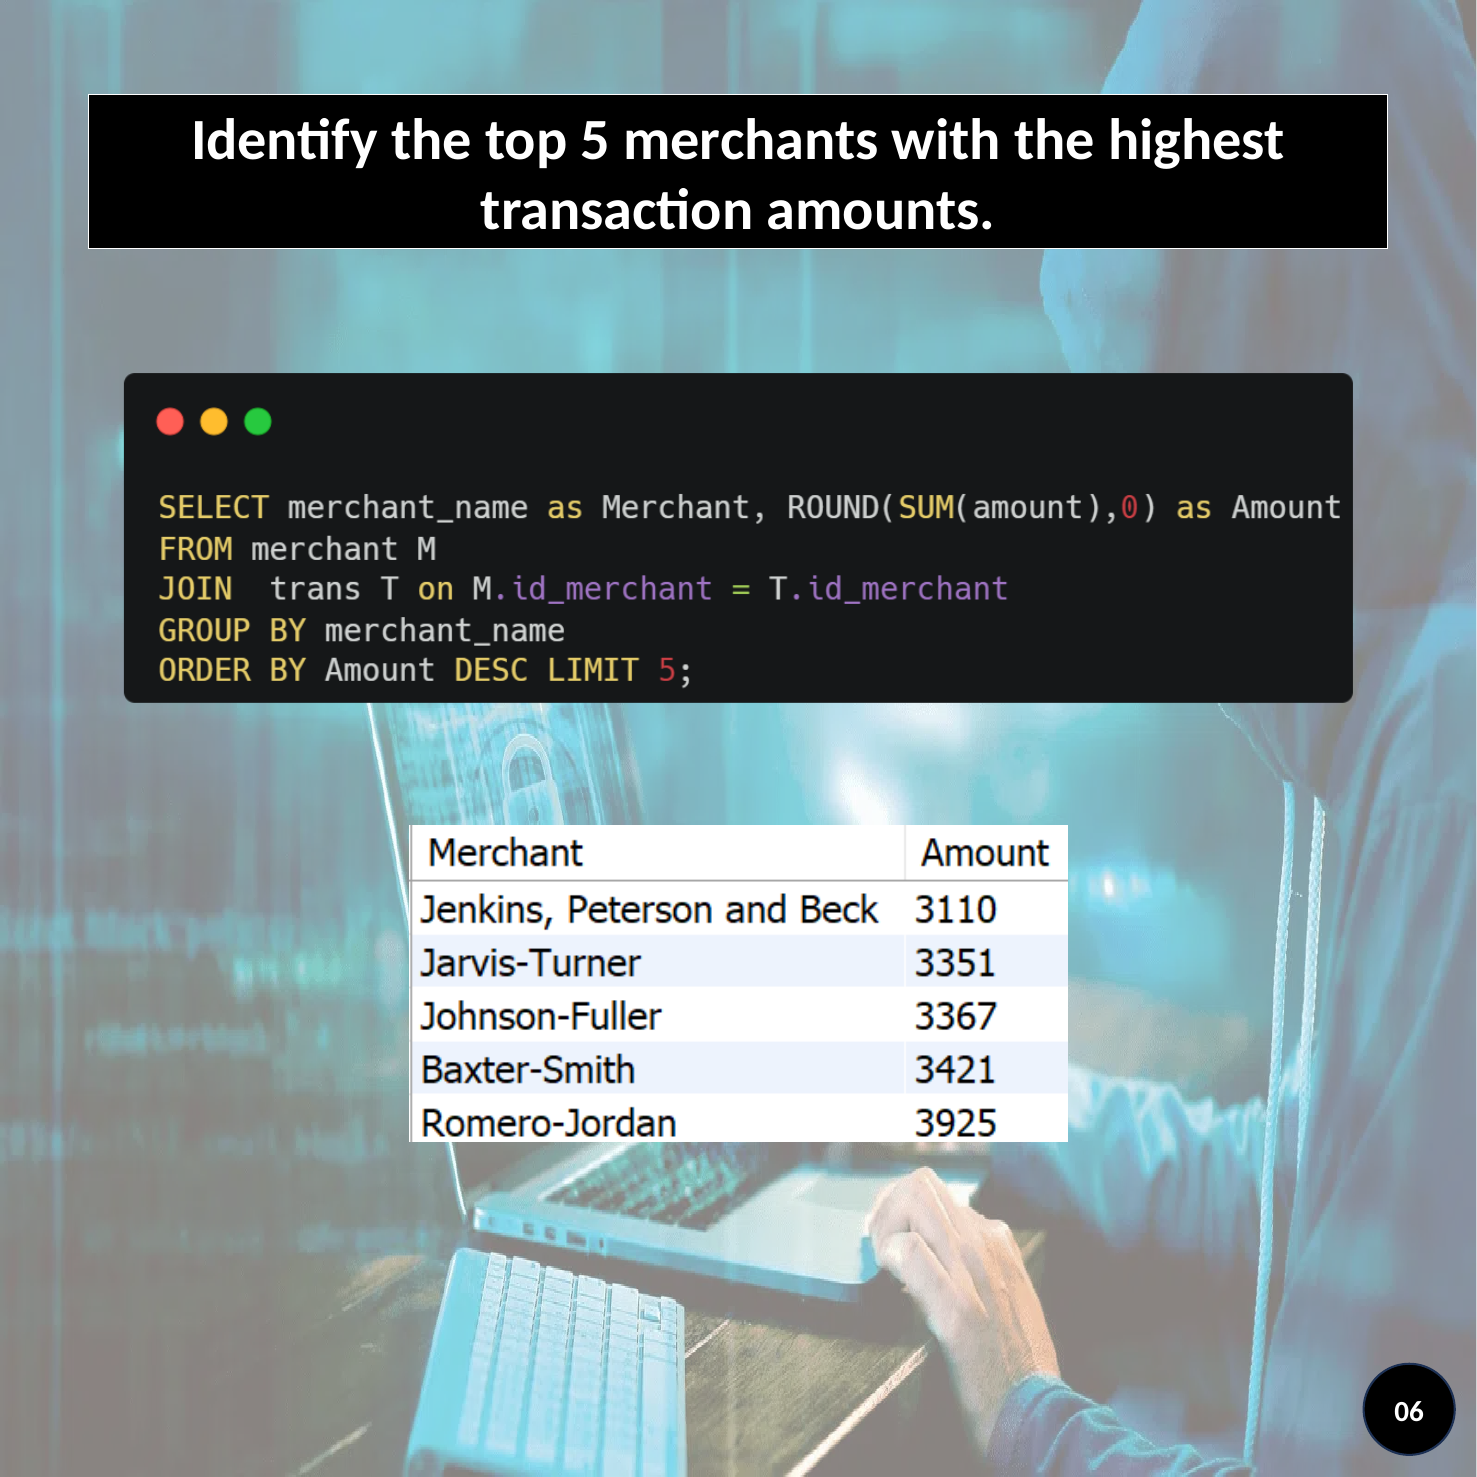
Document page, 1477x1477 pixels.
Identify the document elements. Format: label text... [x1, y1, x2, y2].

text_box Identify the top 5 merchants with the highest transaction amounts. [88, 94, 1388, 249]
picture [0, 250, 1477, 1142]
text_box 06 [1362, 1362, 1456, 1456]
